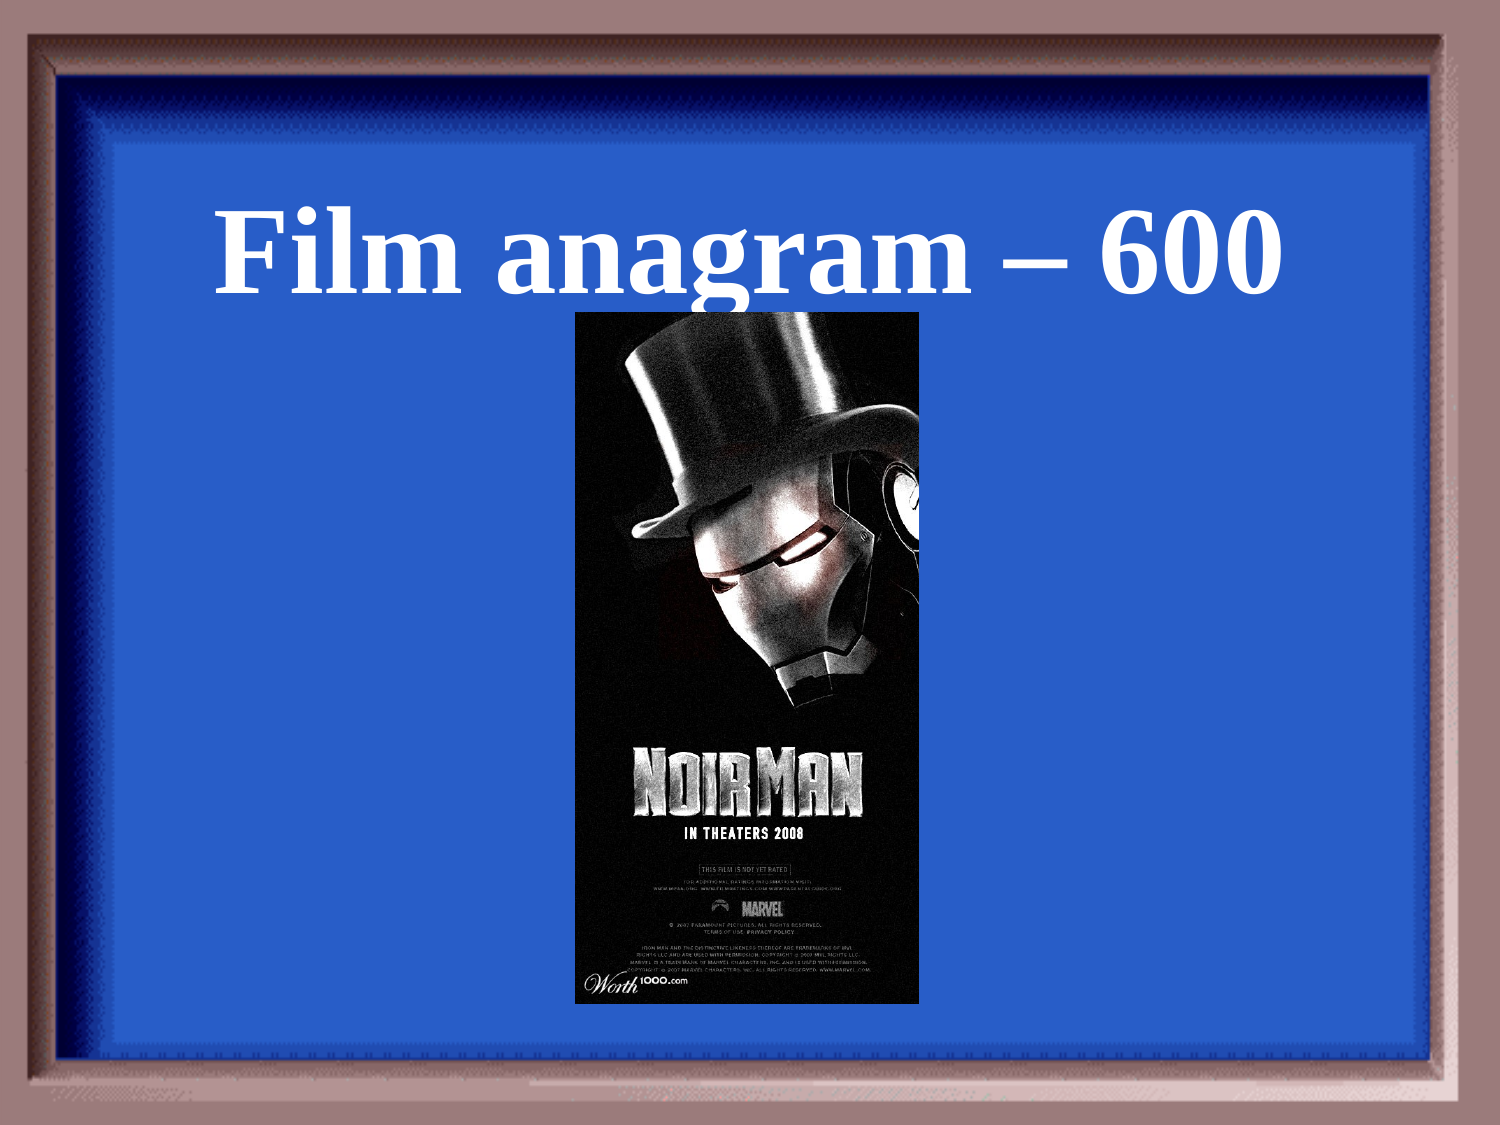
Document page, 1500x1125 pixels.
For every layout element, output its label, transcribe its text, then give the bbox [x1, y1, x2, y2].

text_box Film anagram – 600 [112, 224, 1388, 413]
picture [0, 0, 1500, 1125]
